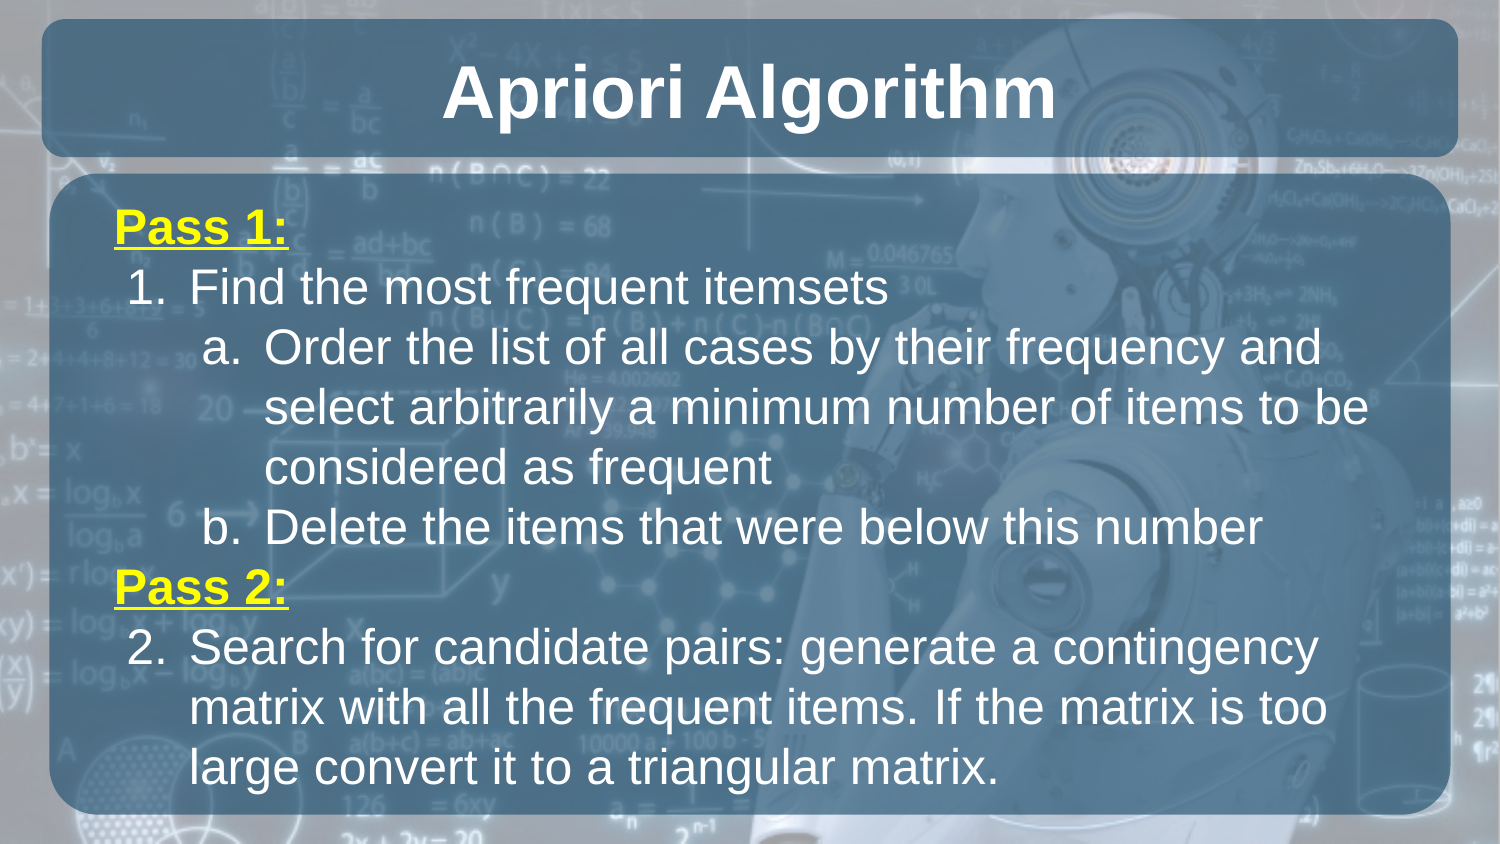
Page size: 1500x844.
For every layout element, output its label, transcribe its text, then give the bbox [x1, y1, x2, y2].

text_box Pass 1: Find the most frequent itemsets Order the list of all cases by their frequency and select arbitrarily a minimum number of items to be considered as frequent Delete the items that were below this number Pass 2: Search for candidate pairs: generate a contingency matrix with all the frequent items. If the matrix is too large convert it to a triangular matrix. [98, 179, 1411, 786]
picture [0, 0, 1500, 844]
title Apriori Algorithm [49, 43, 1451, 134]
